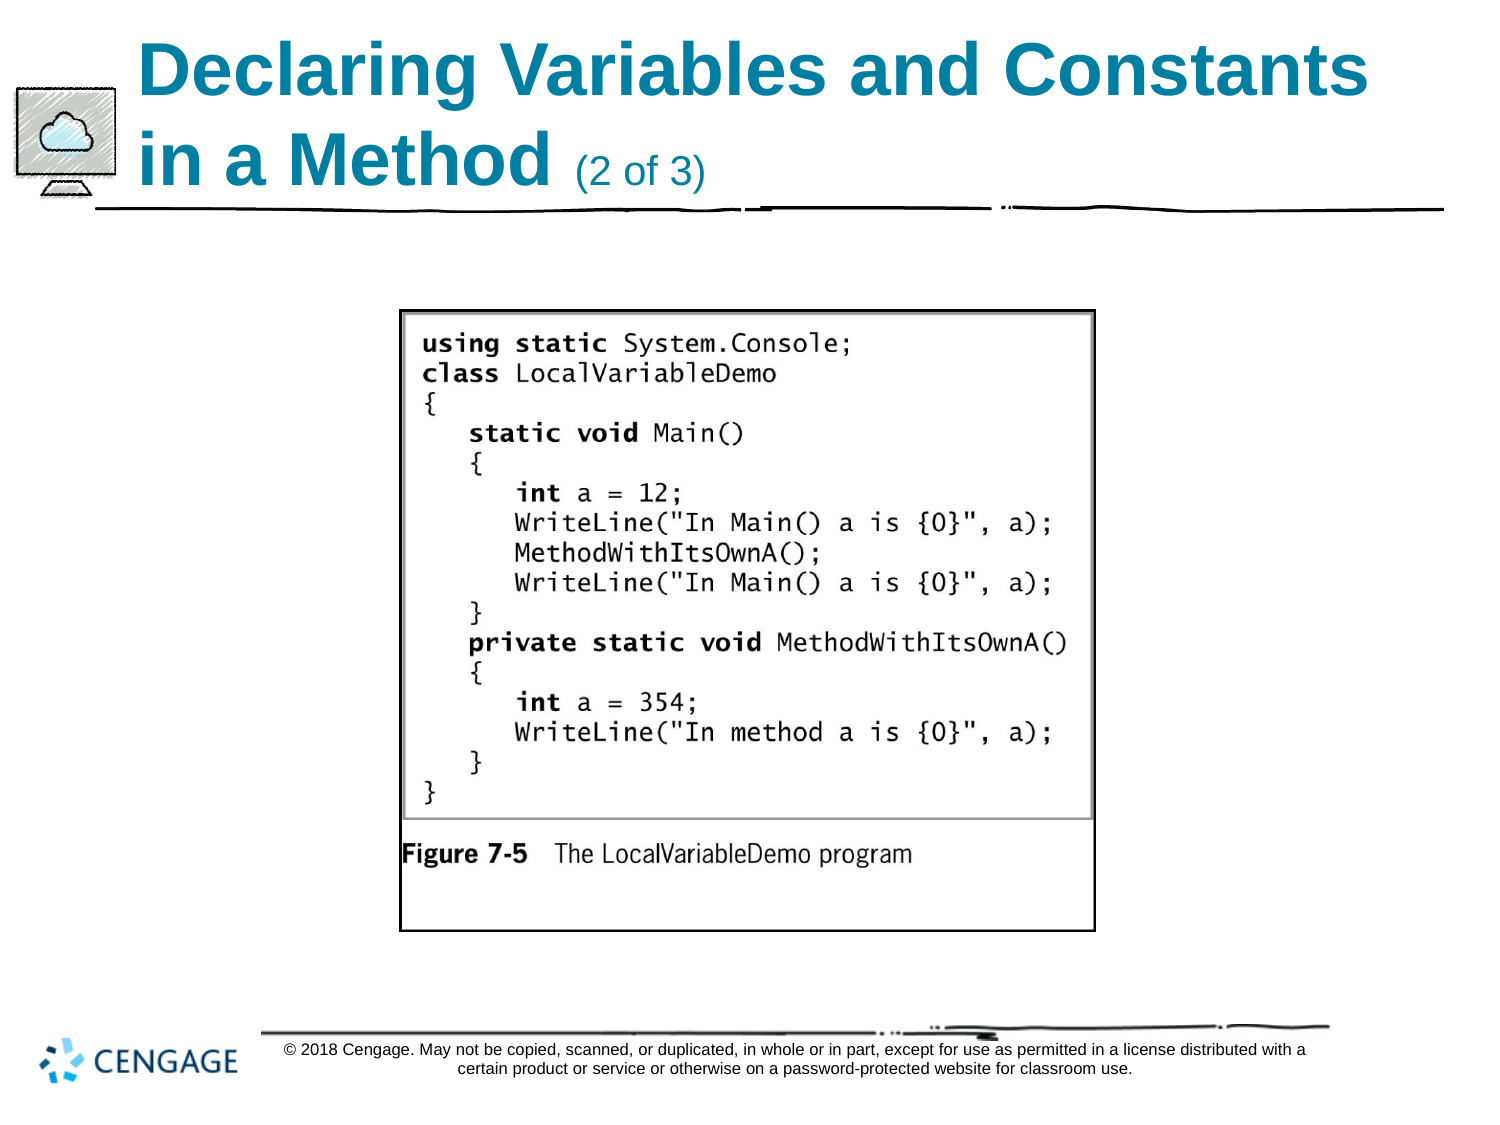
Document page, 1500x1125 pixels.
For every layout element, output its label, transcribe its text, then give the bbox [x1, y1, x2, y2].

title Declaring Variables and Constants in a Method (2 of 3) [137, 18, 1430, 200]
picture [261, 1024, 1331, 1040]
picture [399, 309, 1096, 932]
list © 2018 Cengage. May not be copied, scanned, or duplicated, in whole or in part, except for use as permitted in a license distributed with a certain product or service or otherwise on a password-protected website for classroom use. [261, 1040, 1331, 1089]
picture [95, 205, 1444, 213]
picture [19, 1024, 250, 1096]
picture [13, 86, 117, 201]
